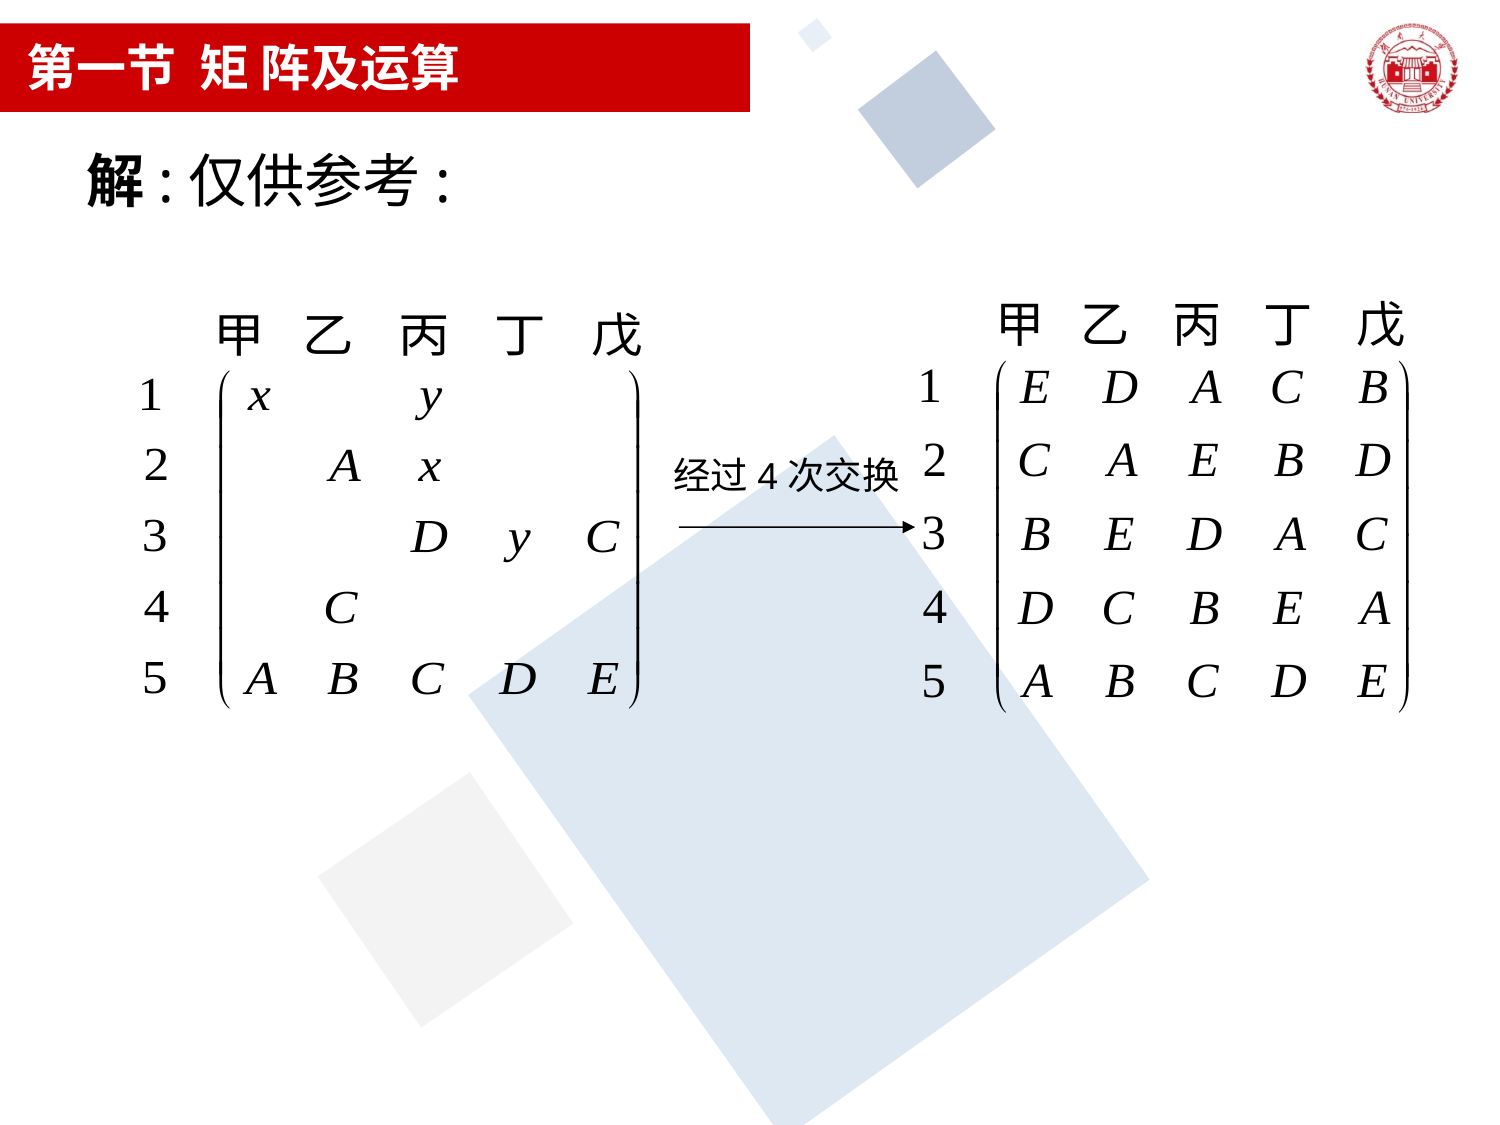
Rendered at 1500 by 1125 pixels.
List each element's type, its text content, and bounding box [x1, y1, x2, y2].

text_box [915, 290, 1424, 726]
picture [1365, 23, 1459, 113]
text_box [678, 520, 910, 534]
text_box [135, 302, 656, 721]
text_box 解:仅供参考: [71, 137, 466, 222]
text_box 经过4次交换 [660, 444, 910, 504]
title 第一节 矩 阵及运算 [11, 29, 750, 106]
